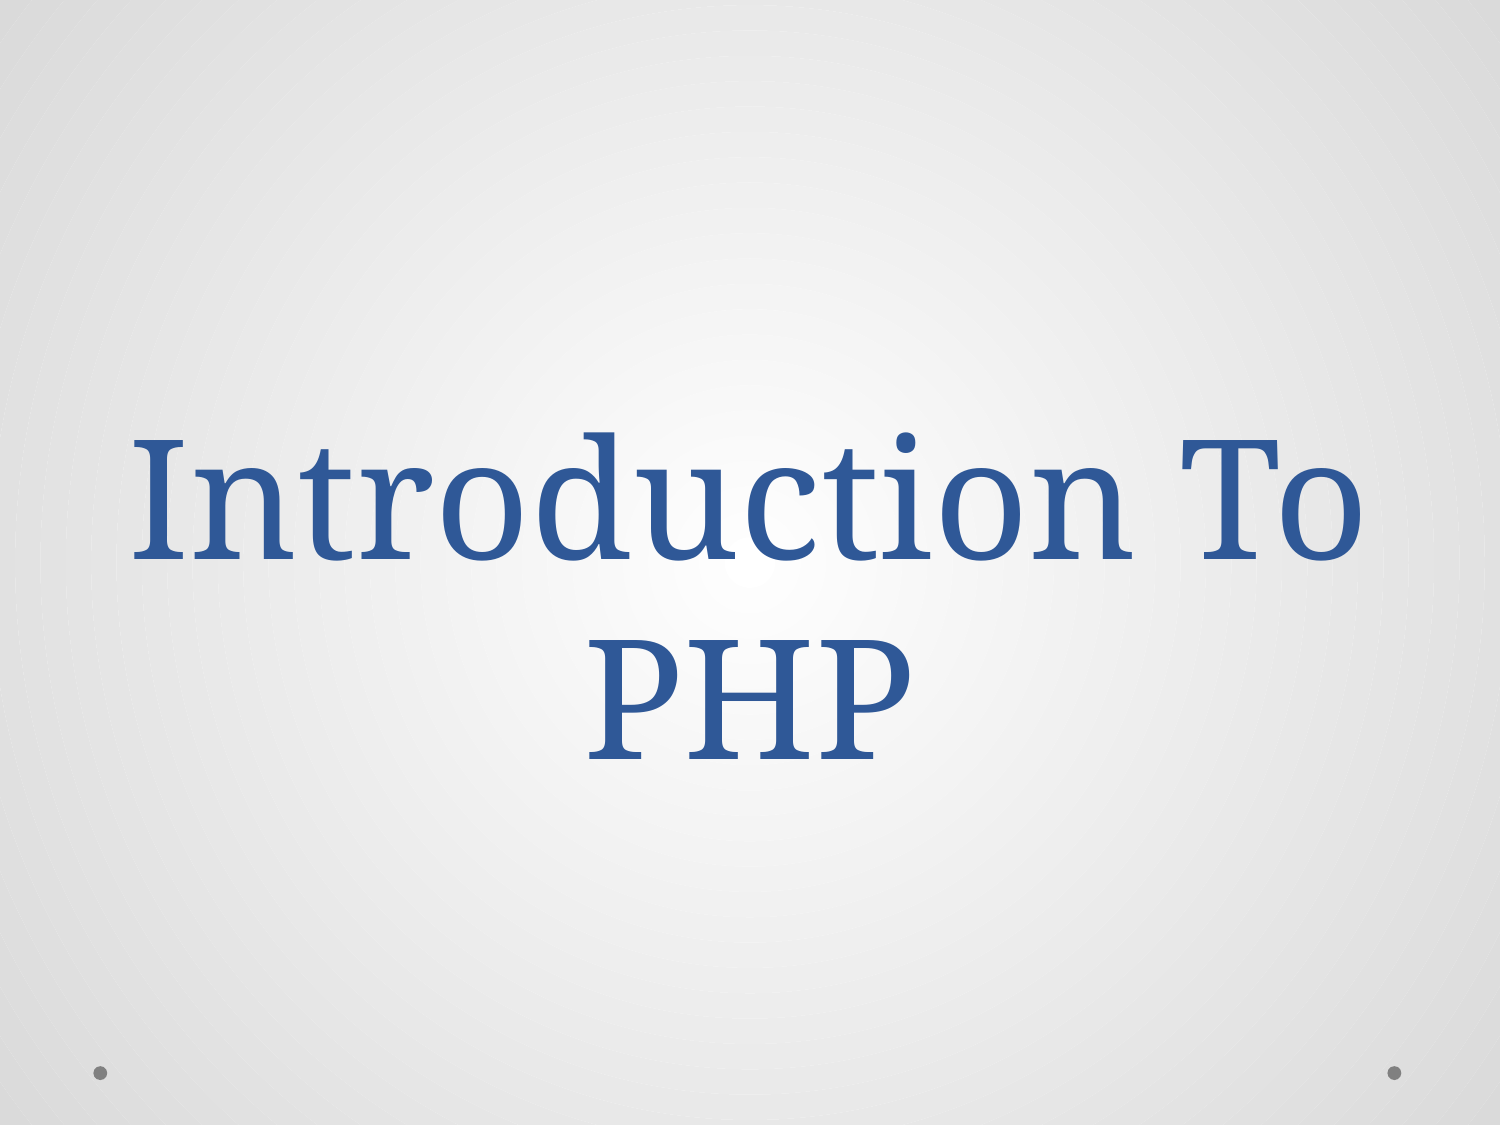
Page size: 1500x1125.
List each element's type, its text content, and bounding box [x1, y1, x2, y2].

title Introduction To PHP [112, 99, 1388, 800]
